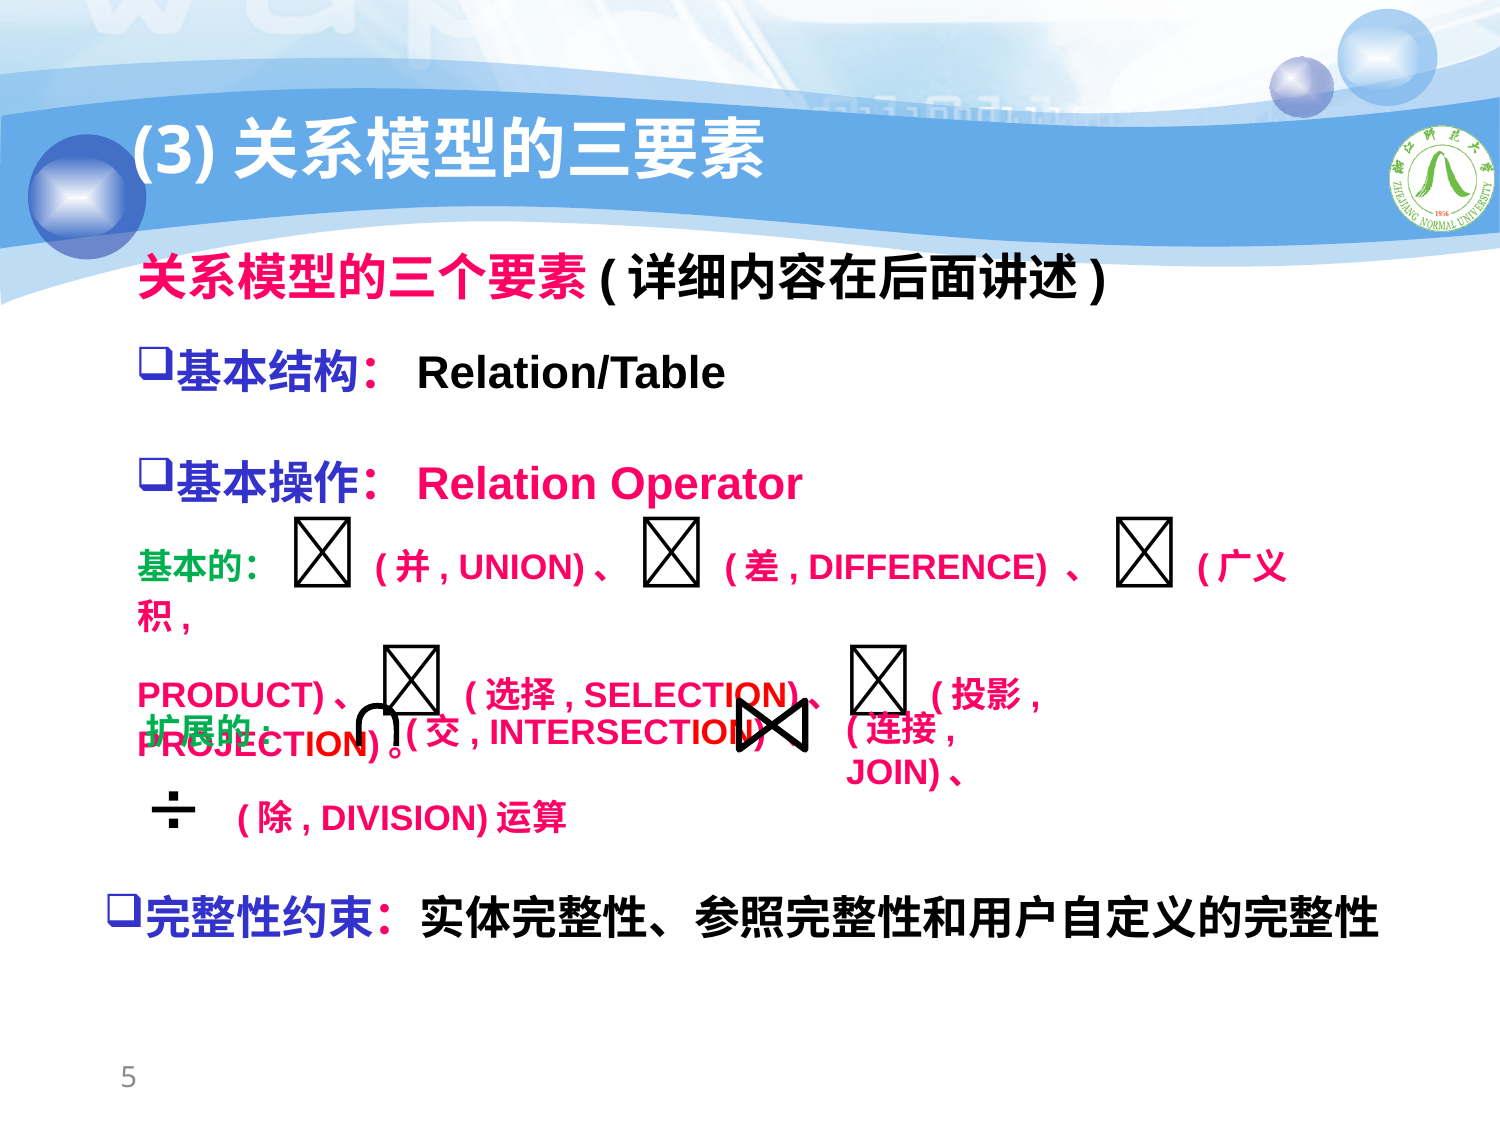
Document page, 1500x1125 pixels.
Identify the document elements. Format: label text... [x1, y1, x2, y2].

text_box [739, 700, 806, 750]
text_box (3)关系模型的三要素 [132, 96, 1246, 187]
picture [1388, 125, 1495, 232]
text_box 扩展的: (交, INTERSECTION) 、  (除, DIVISION)运算 [79, 672, 1223, 844]
picture [0, 0, 1500, 103]
text_box 关系模型的三个要素(详细内容在后面讲述) 基本结构：Relation/Table 基本操作：Relation Operator 基本的： (并, UNION)、 (差, DIFFERENCE) 、 (广义积, PRODUCT)、 (选择, SELECTION)、(投影, PROJECTION)。 [135, 243, 1314, 764]
text_box 完整性约束：实体完整性、参照完整性和用户自定义的完整性 [89, 881, 1456, 952]
slide_number 5 [41, 1023, 138, 1099]
